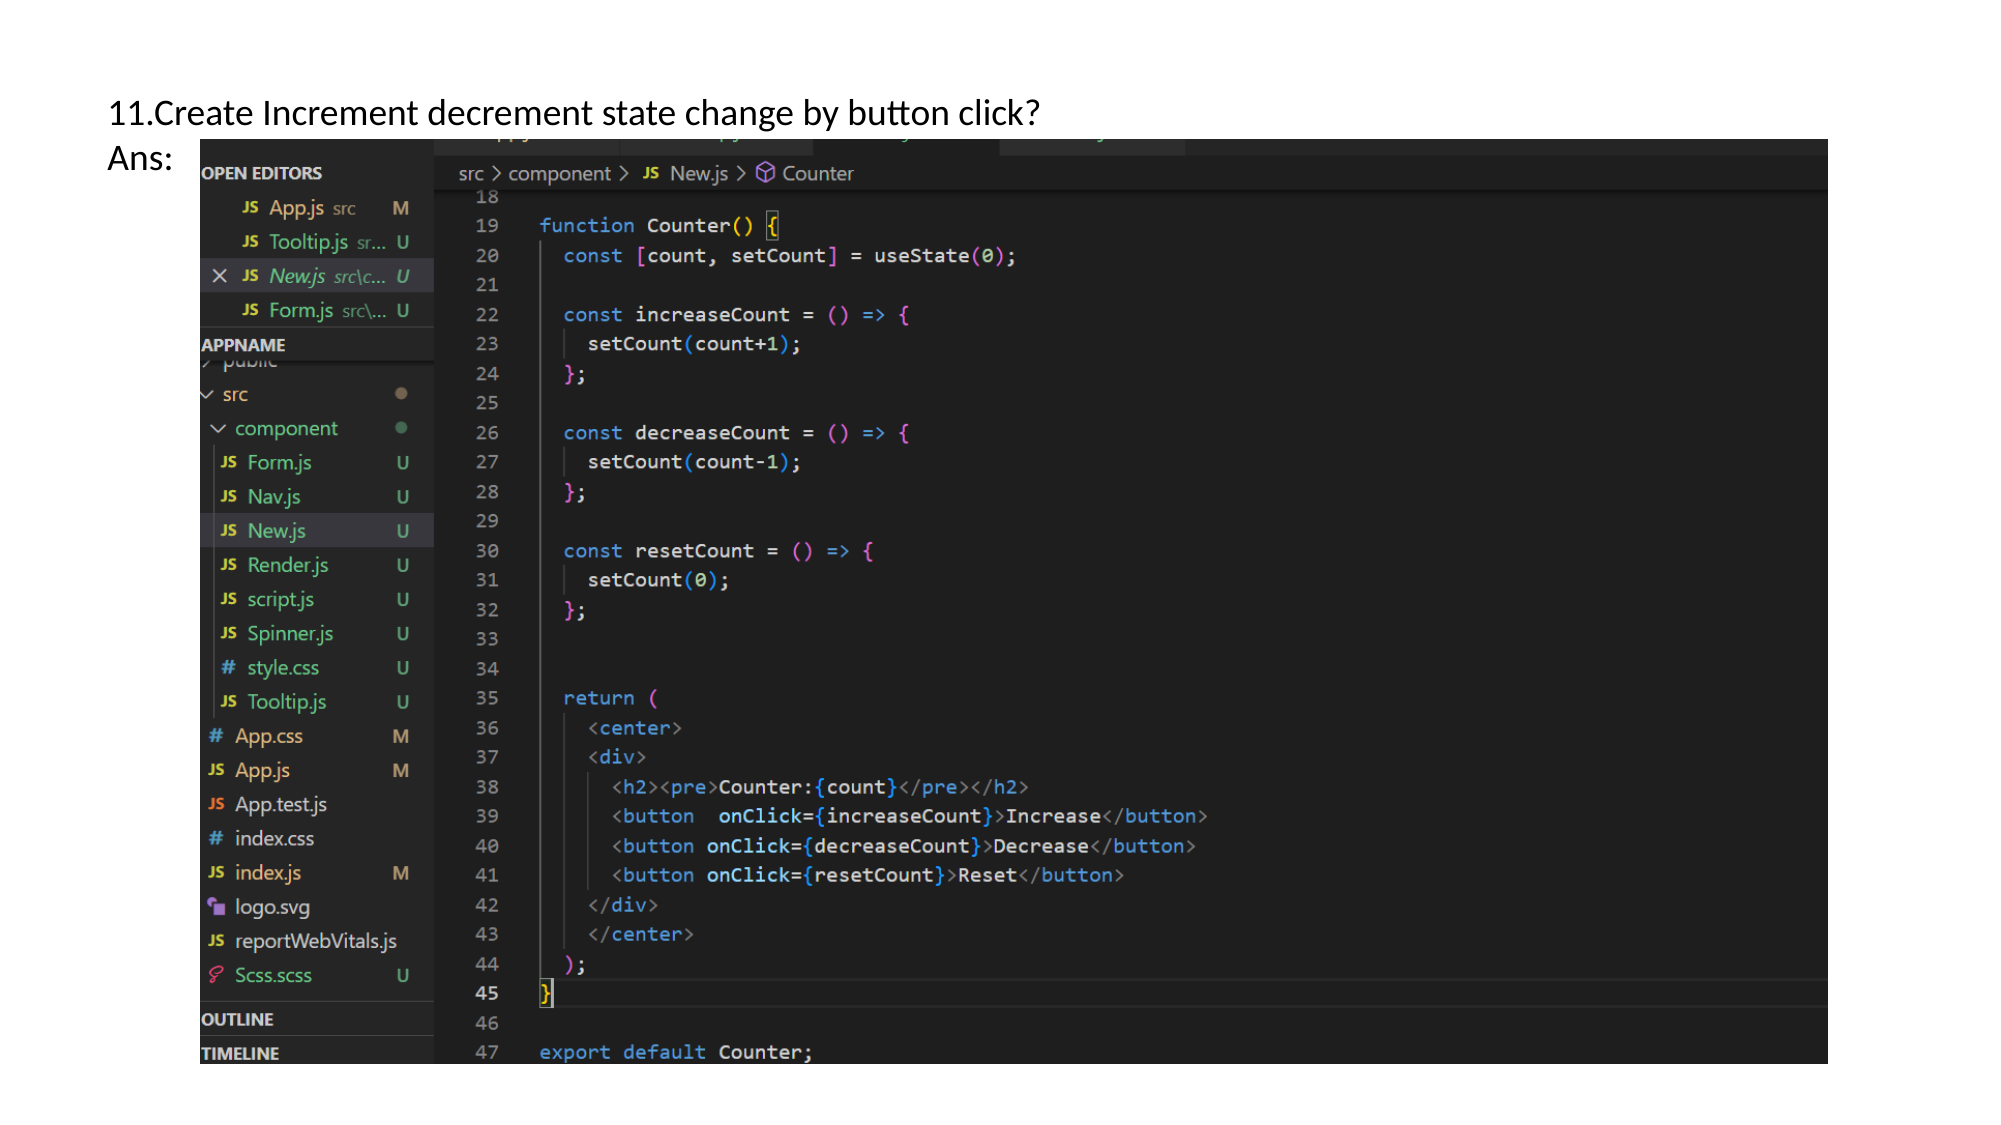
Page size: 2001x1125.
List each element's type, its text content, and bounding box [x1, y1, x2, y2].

picture [199, 139, 1828, 1064]
text_box 11.Create Increment decrement state change by button click? Ans: [92, 80, 1865, 186]
